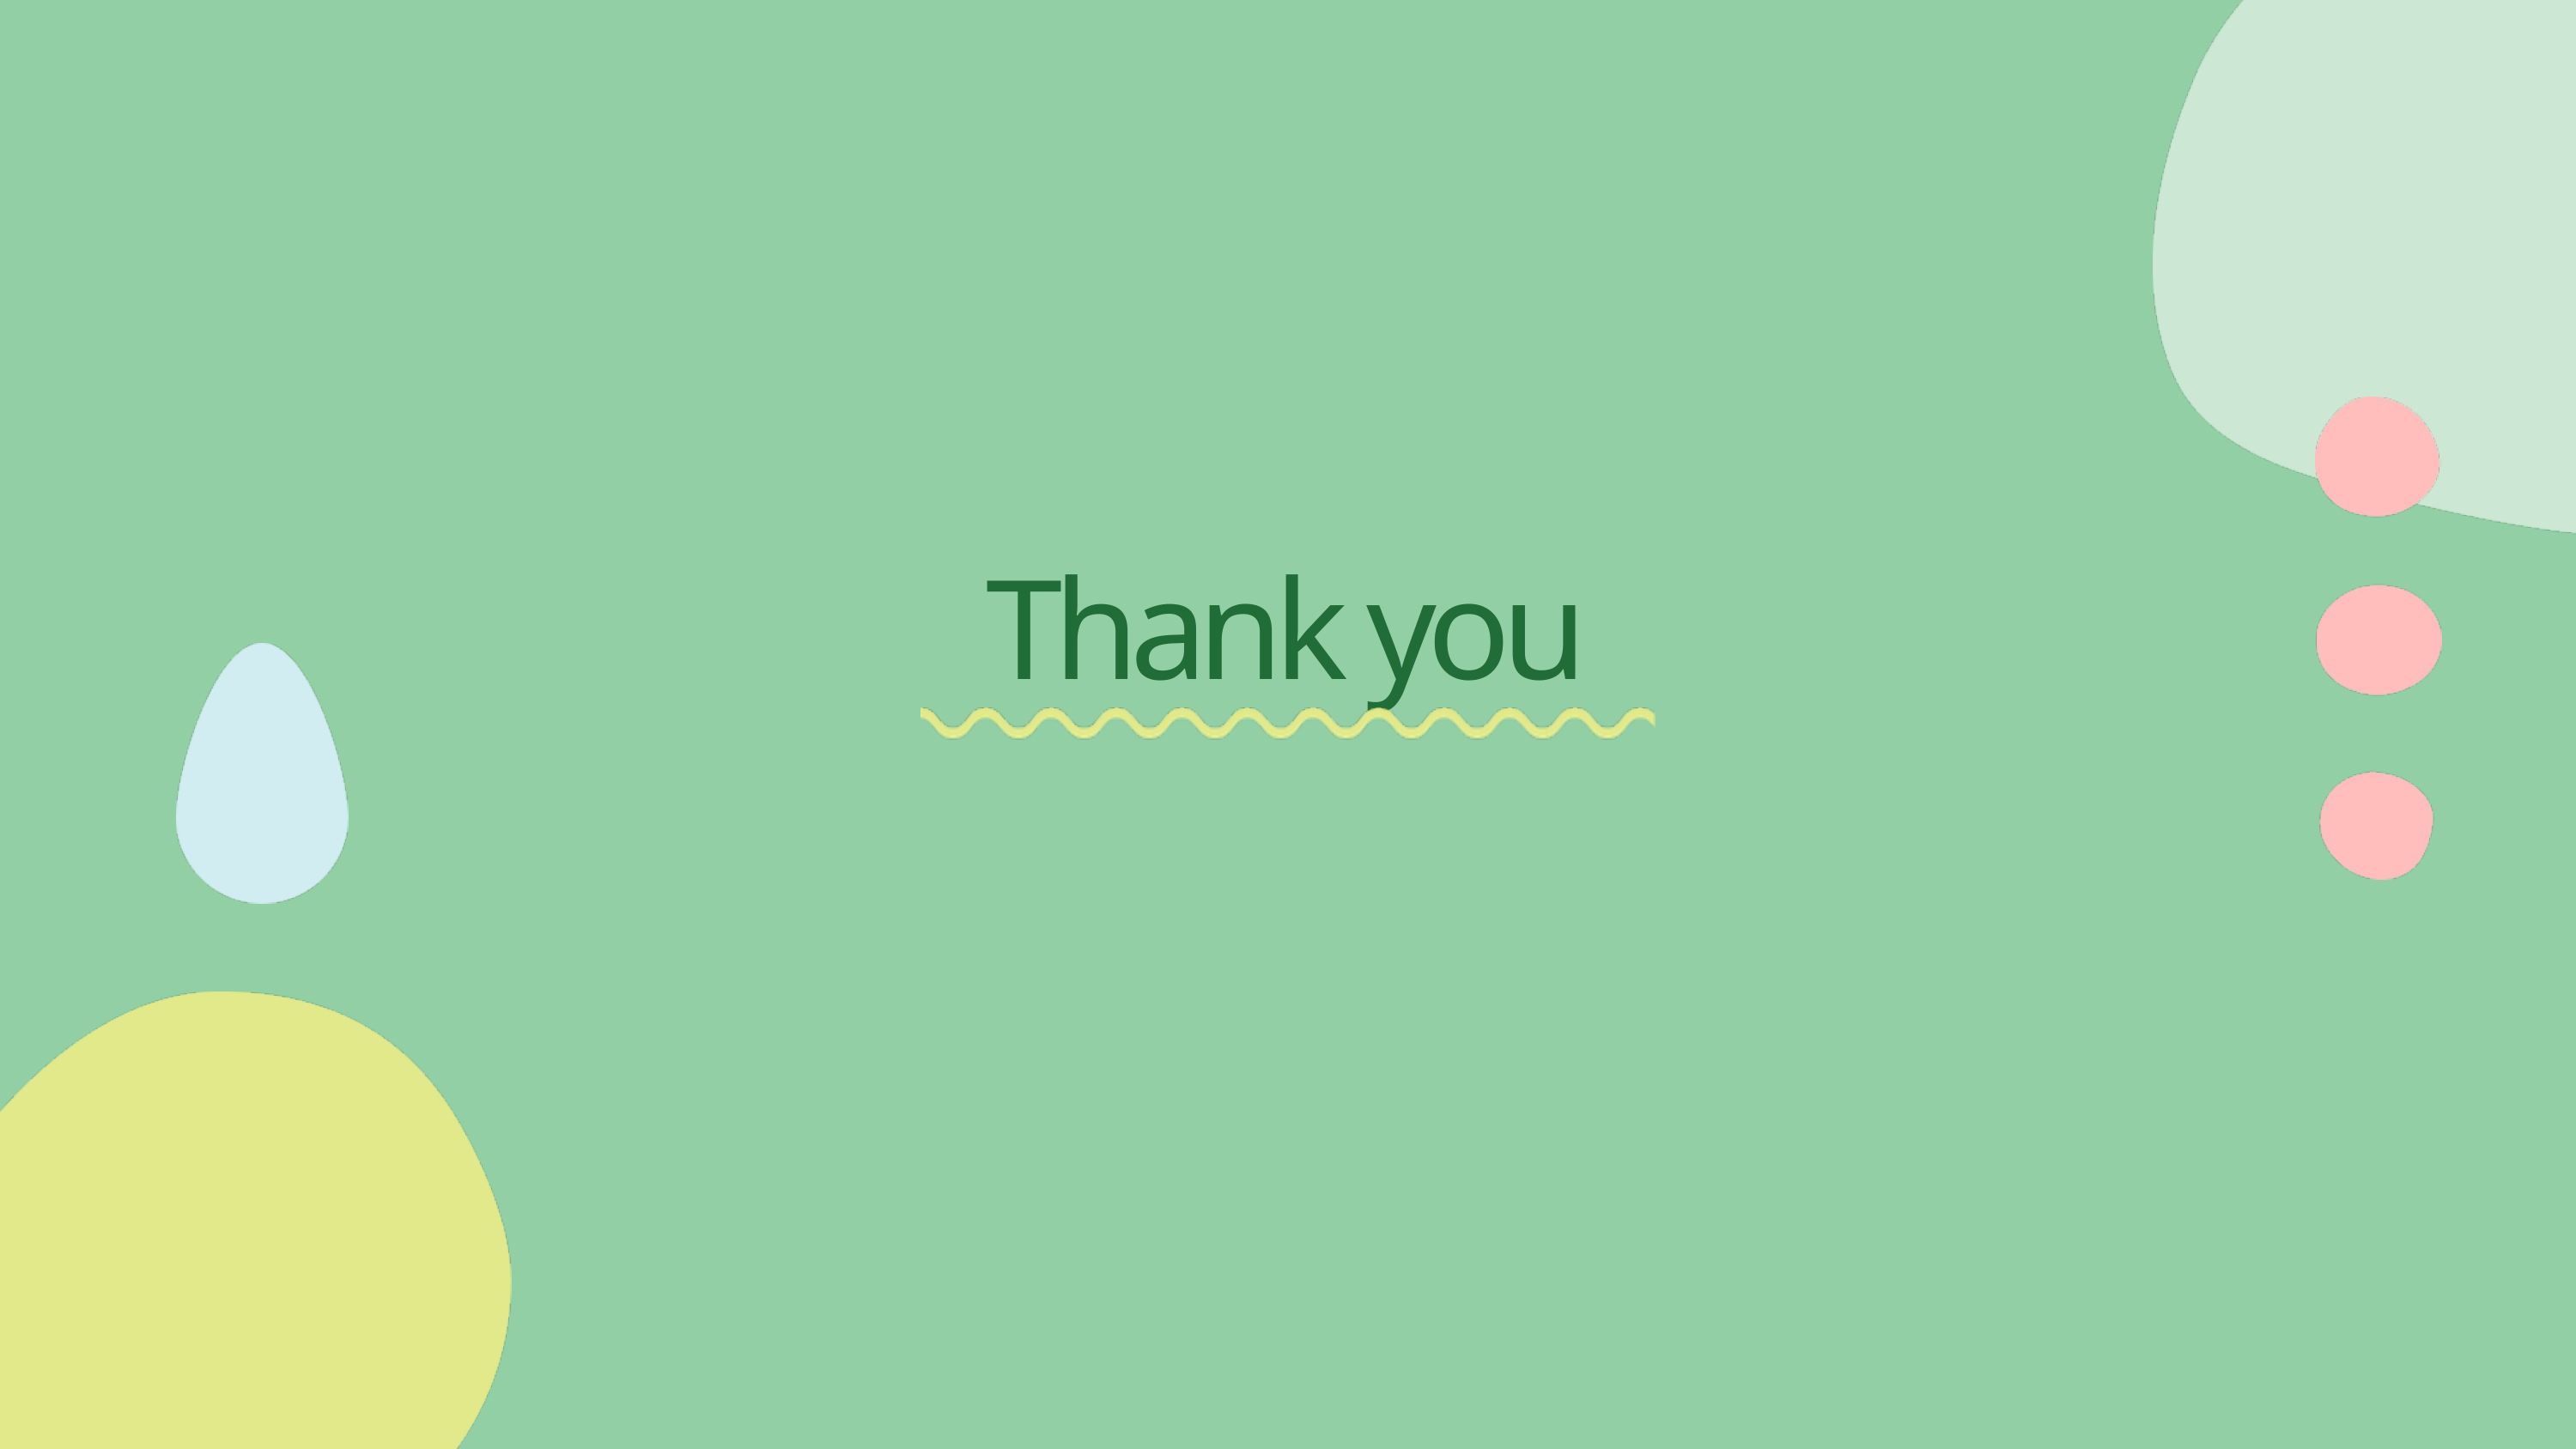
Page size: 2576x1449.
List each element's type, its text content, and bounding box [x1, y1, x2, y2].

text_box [920, 706, 1656, 742]
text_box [0, 991, 512, 1449]
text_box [2153, 0, 2576, 537]
text_box Thank you [835, 535, 1738, 804]
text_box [2314, 397, 2442, 880]
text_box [176, 643, 349, 904]
